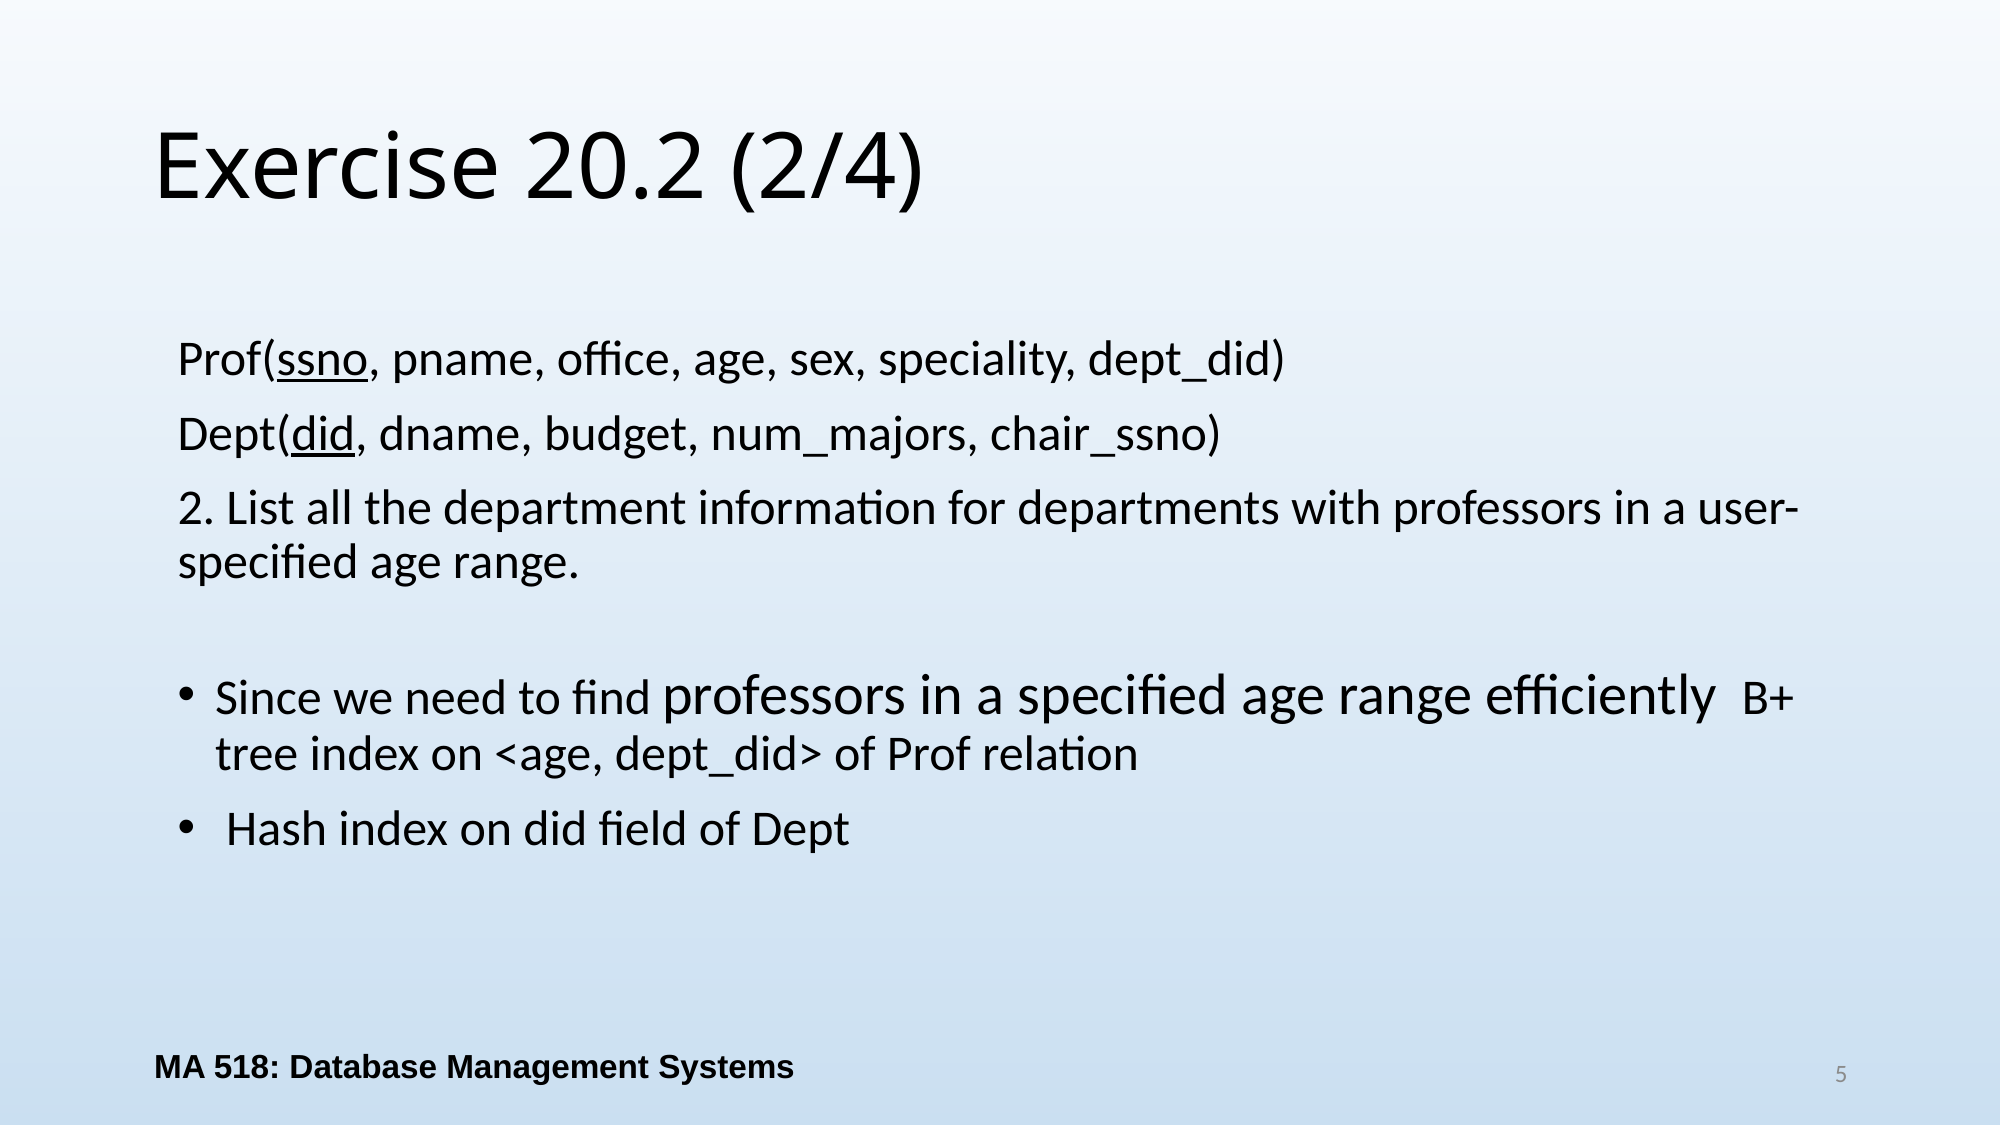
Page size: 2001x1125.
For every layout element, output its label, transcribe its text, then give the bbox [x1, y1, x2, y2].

list Since we need to find professors in a specified age range efficiently B+ tree index on <age, dept_did> of Prof relation Hash index on did field of Dept [162, 839, 1888, 908]
text_box Prof(ssno, pname, office, age, sex, speciality, dept_did) Dept(did, dname, budget, num_majors, chair_ssno) 2. List all the department information for departments with professors in a user-specified age range. [162, 324, 1888, 839]
title Exercise 20.2 (2/4) [137, 59, 1863, 278]
slide_number 5 [1412, 1042, 1863, 1103]
footer MA 518: Database Management Systems [137, 1035, 813, 1096]
